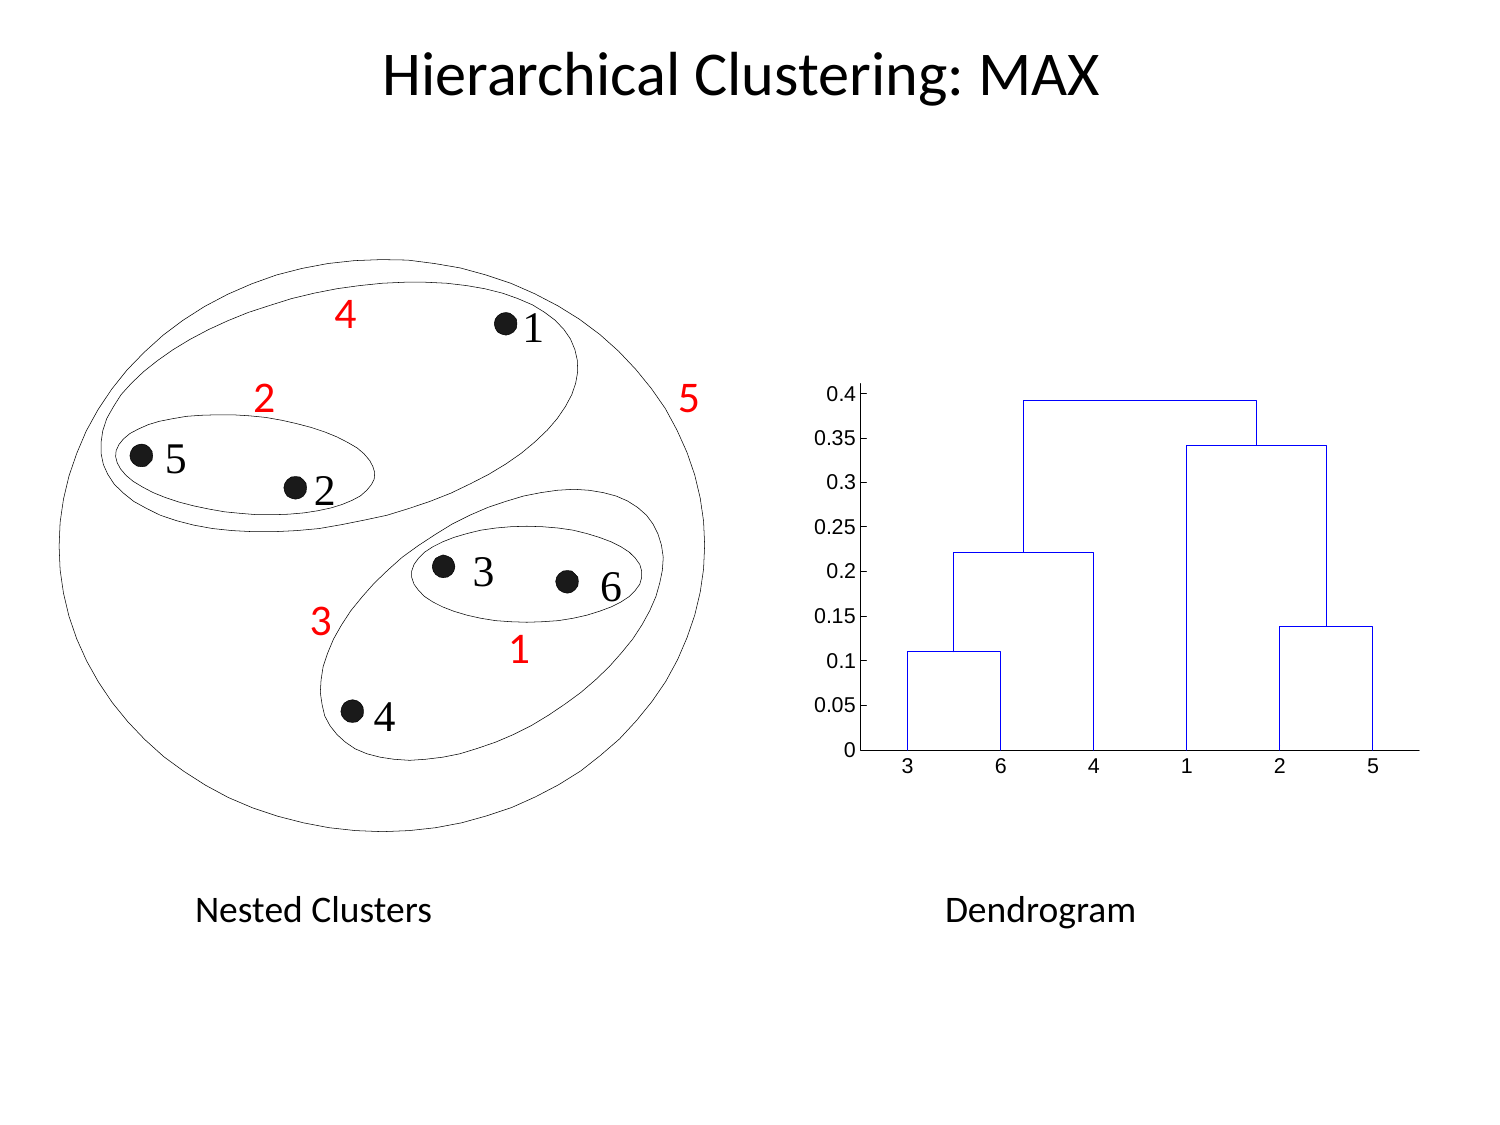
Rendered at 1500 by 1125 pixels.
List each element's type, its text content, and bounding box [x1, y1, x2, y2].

text_box Dendrogram [930, 877, 1225, 937]
text_box Hierarchical Clustering: MAX [62, 24, 1421, 116]
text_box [58, 259, 705, 832]
text_box Nested Clusters [180, 877, 731, 937]
picture [767, 349, 1488, 801]
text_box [309, 489, 664, 761]
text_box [100, 281, 579, 532]
